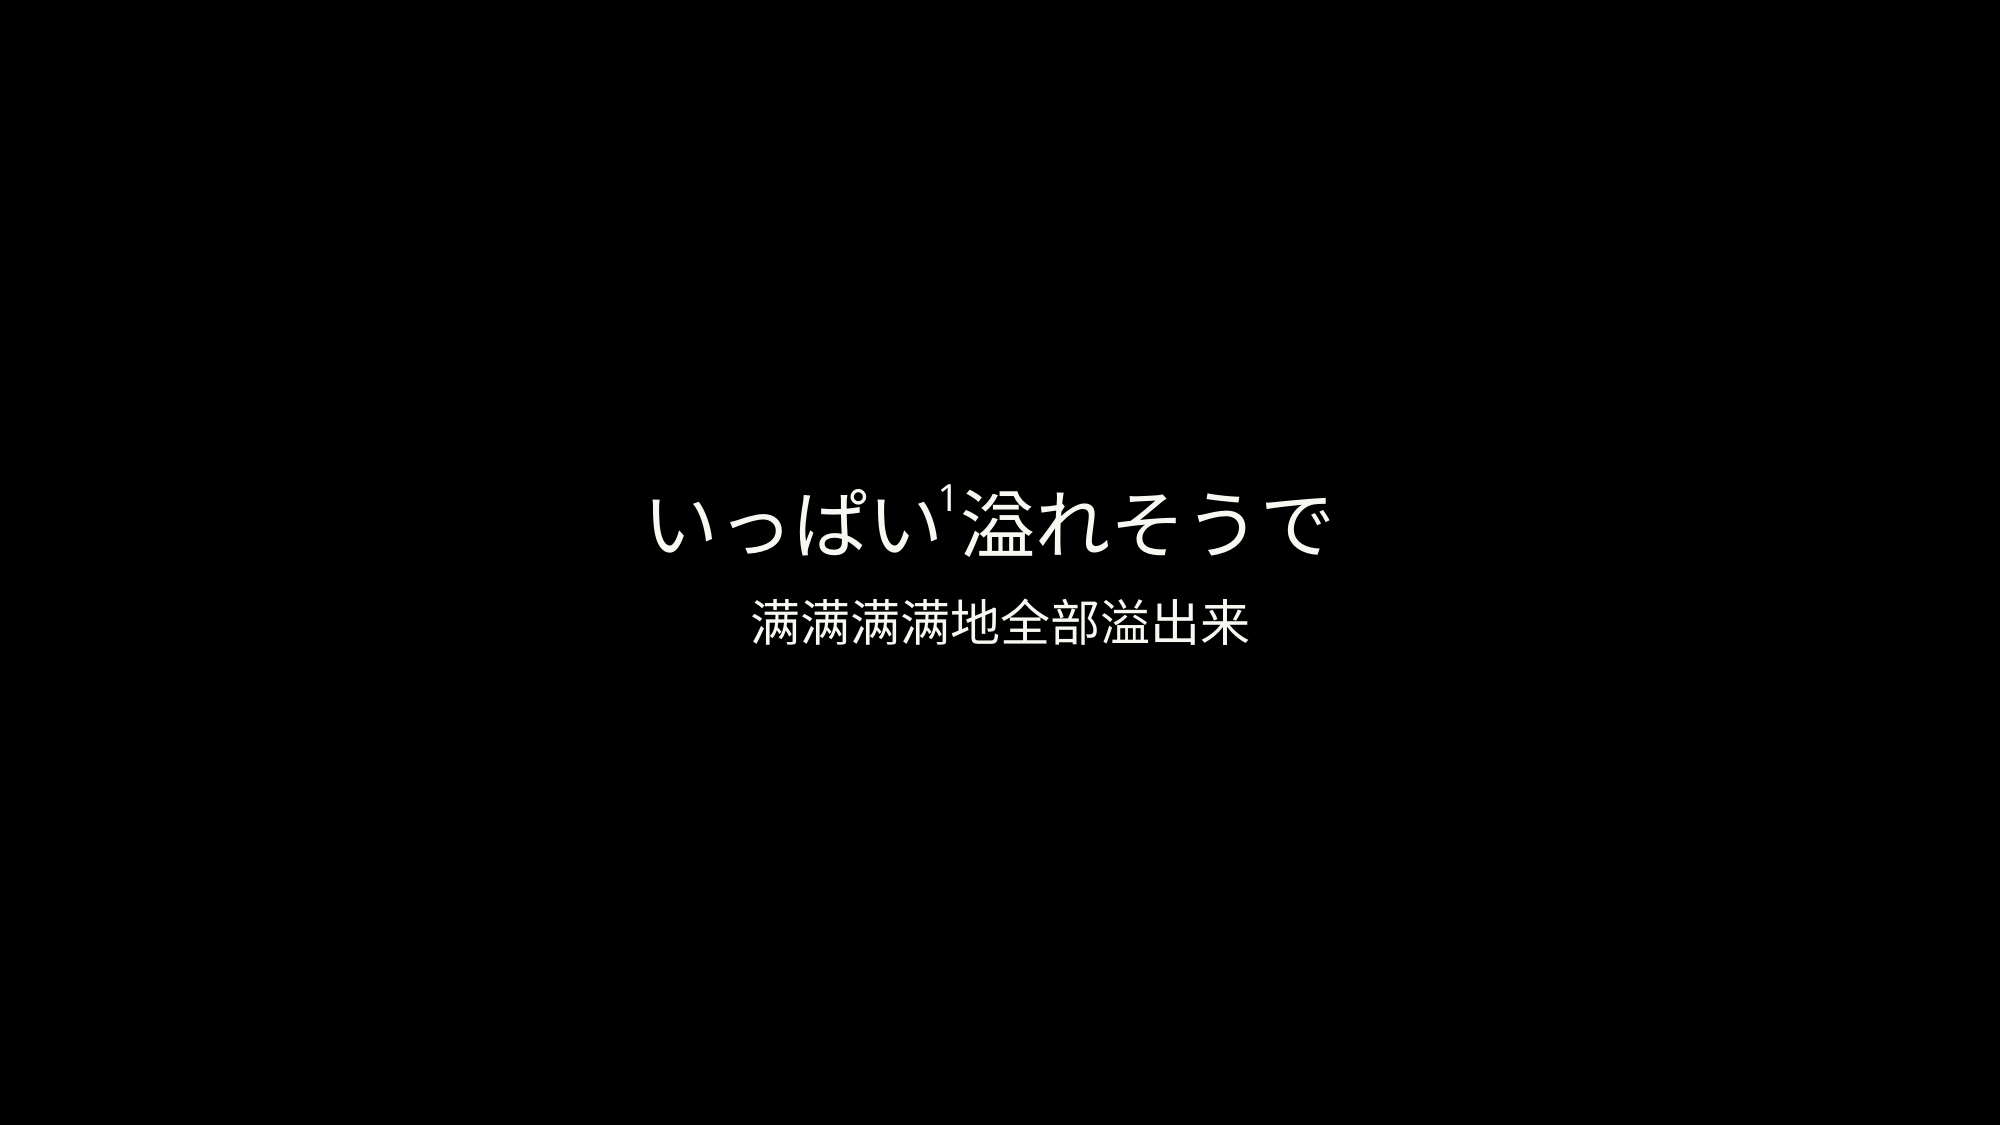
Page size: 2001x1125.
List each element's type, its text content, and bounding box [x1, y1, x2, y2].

title いっぱい 溢れそうで [166, 184, 1814, 576]
subtitle 满满满满地全部溢出来 [249, 590, 1750, 863]
text_box 1 [922, 466, 974, 526]
